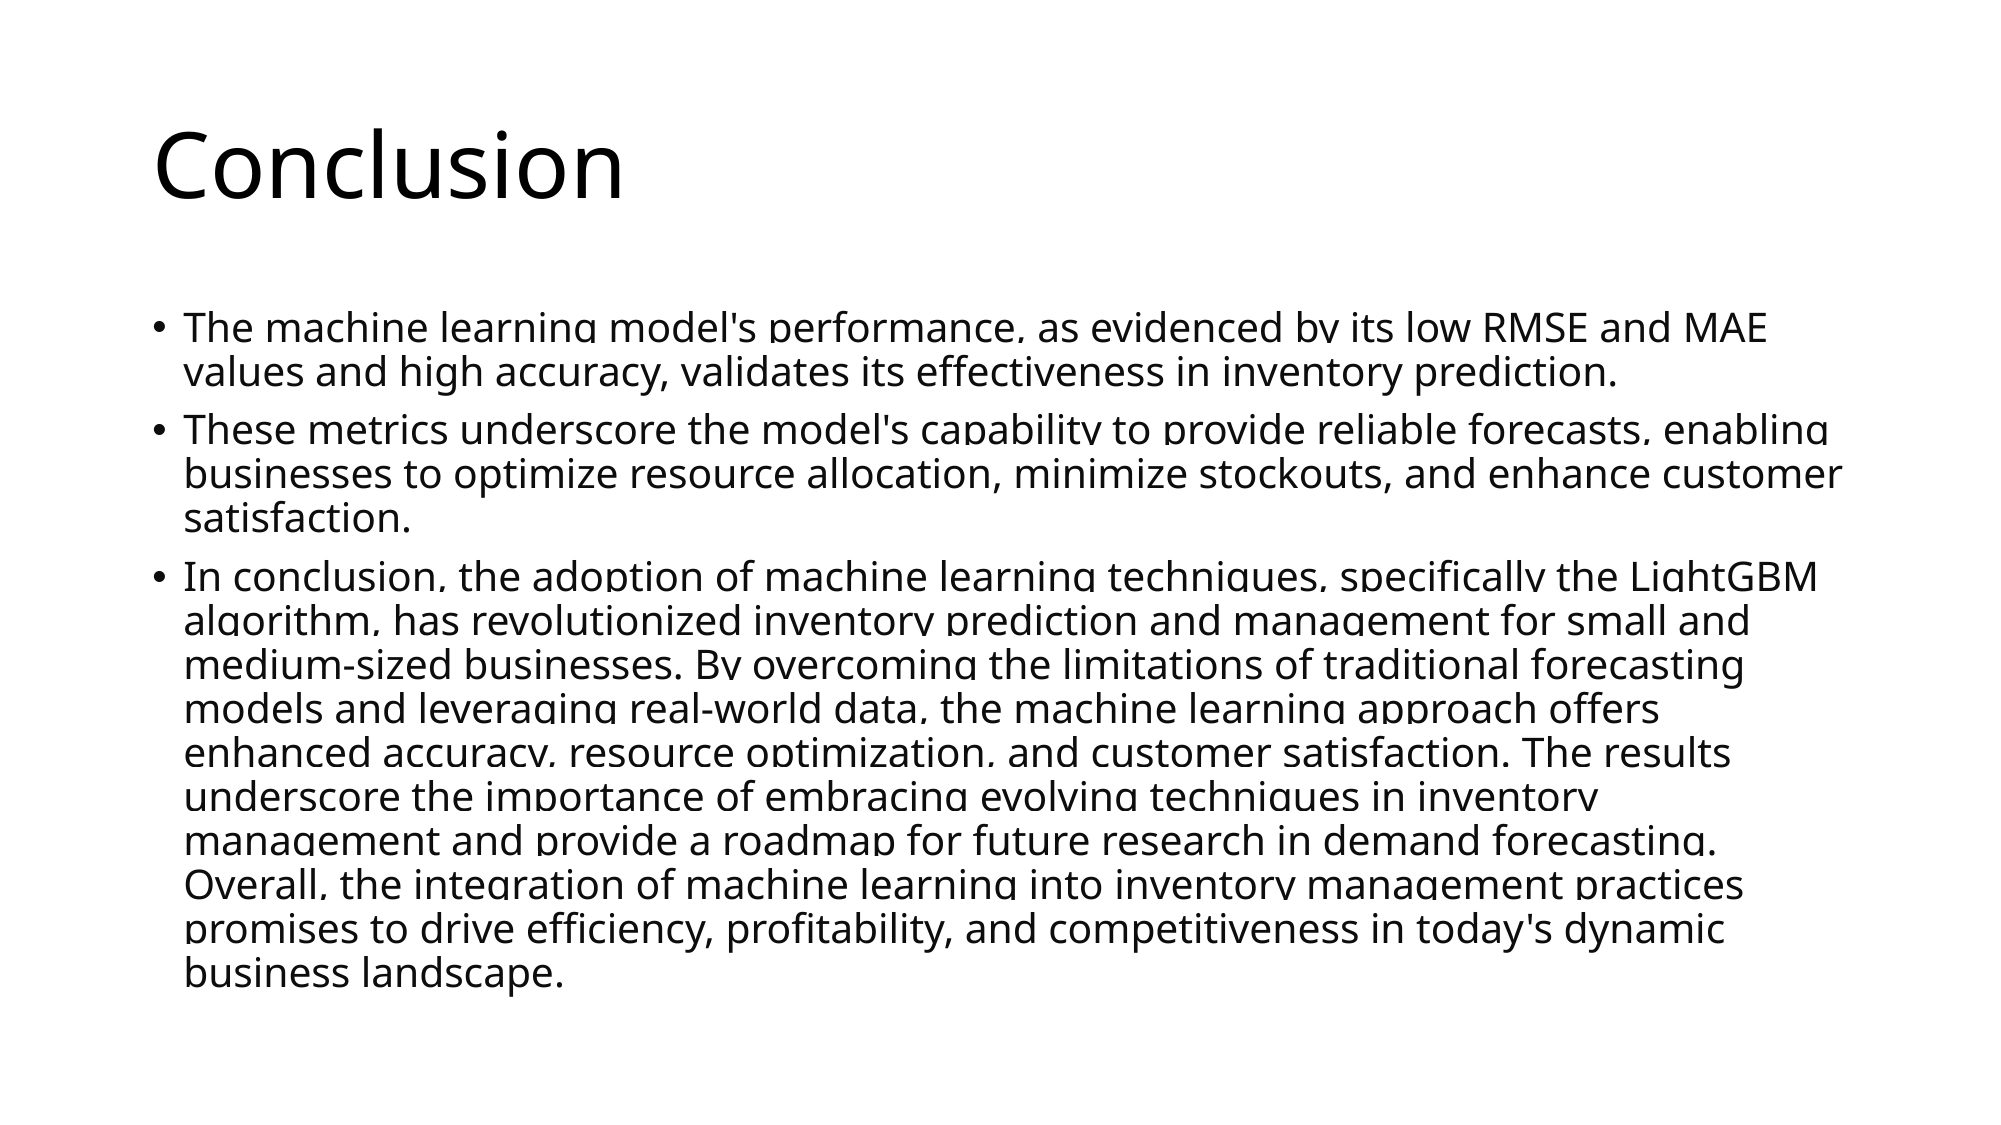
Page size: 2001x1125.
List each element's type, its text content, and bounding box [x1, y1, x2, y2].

title Conclusion [137, 59, 1863, 278]
list The machine learning model's performance, as evidenced by its low RMSE and MAE values and high accuracy, validates its effectiveness in inventory prediction. These metrics underscore the model's capability to provide reliable forecasts, enabling businesses to optimize resource allocation, minimize stockouts, and enhance customer satisfaction. In conclusion, the adoption of machine learning techniques, specifically the LightGBM algorithm, has revolutionized inventory prediction and management for small and medium-sized businesses. By overcoming the limitations of traditional forecasting models and leveraging real-world data, the machine learning approach offers enhanced accuracy, resource optimization, and customer satisfaction. The results underscore the importance of embracing evolving techniques in inventory management and provide a roadmap for future research in demand forecasting. Overall, the integration of machine learning into inventory management practices promises to drive efficiency, profitability, and competitiveness in today's dynamic business landscape. [137, 299, 1863, 1014]
